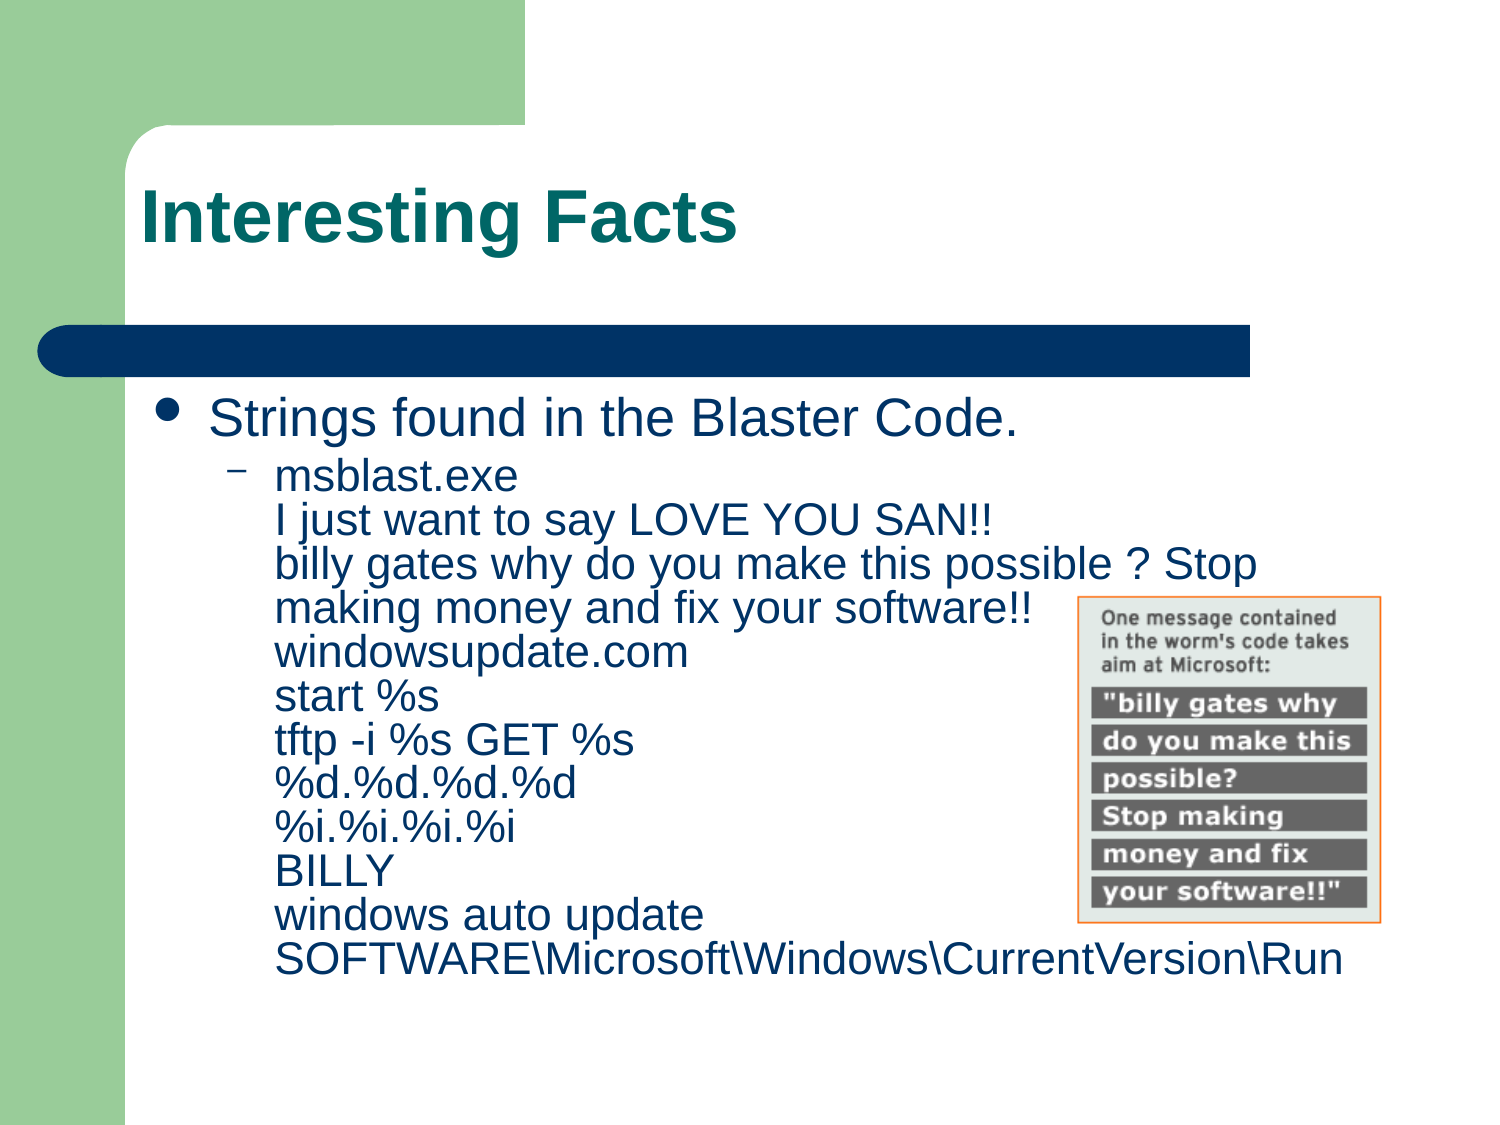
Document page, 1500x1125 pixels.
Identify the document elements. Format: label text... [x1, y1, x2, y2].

list Strings found in the Blaster Code. msblast.exe I just want to say LOVE YOU SAN!! billy gates why do you make this possible ? Stop making money and fix your software!! windowsupdate.com start %s tftp -i %s GET %s %d.%d.%d.%d %i.%i.%i.%i BILLY windows auto update SOFTWARE\Microsoft\Windows\CurrentVersion\Run [137, 387, 1400, 999]
title Interesting Facts [124, 124, 1426, 313]
picture [1062, 587, 1394, 941]
